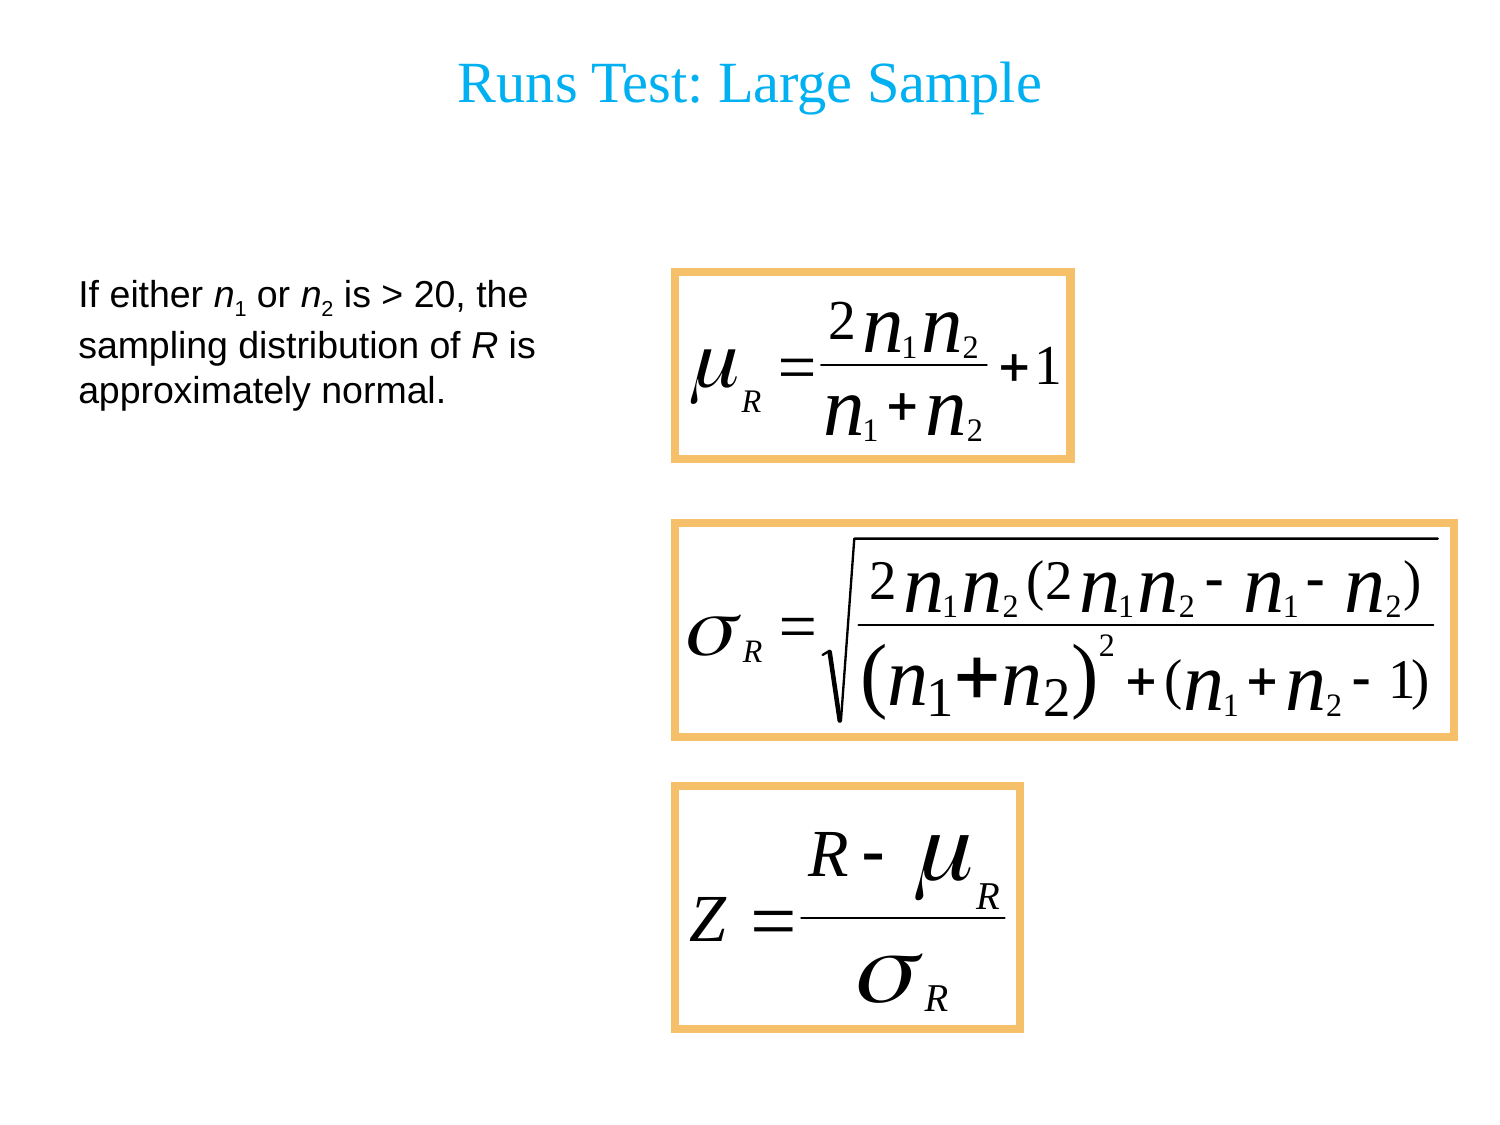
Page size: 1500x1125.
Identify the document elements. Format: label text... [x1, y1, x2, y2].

title Runs Test: Large Sample [62, 37, 1438, 120]
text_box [678, 789, 1016, 1026]
text_box If either n1 or n2 is > 20, the sampling distribution of R is approximately normal. [63, 262, 650, 419]
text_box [678, 527, 1451, 733]
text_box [678, 276, 1067, 456]
